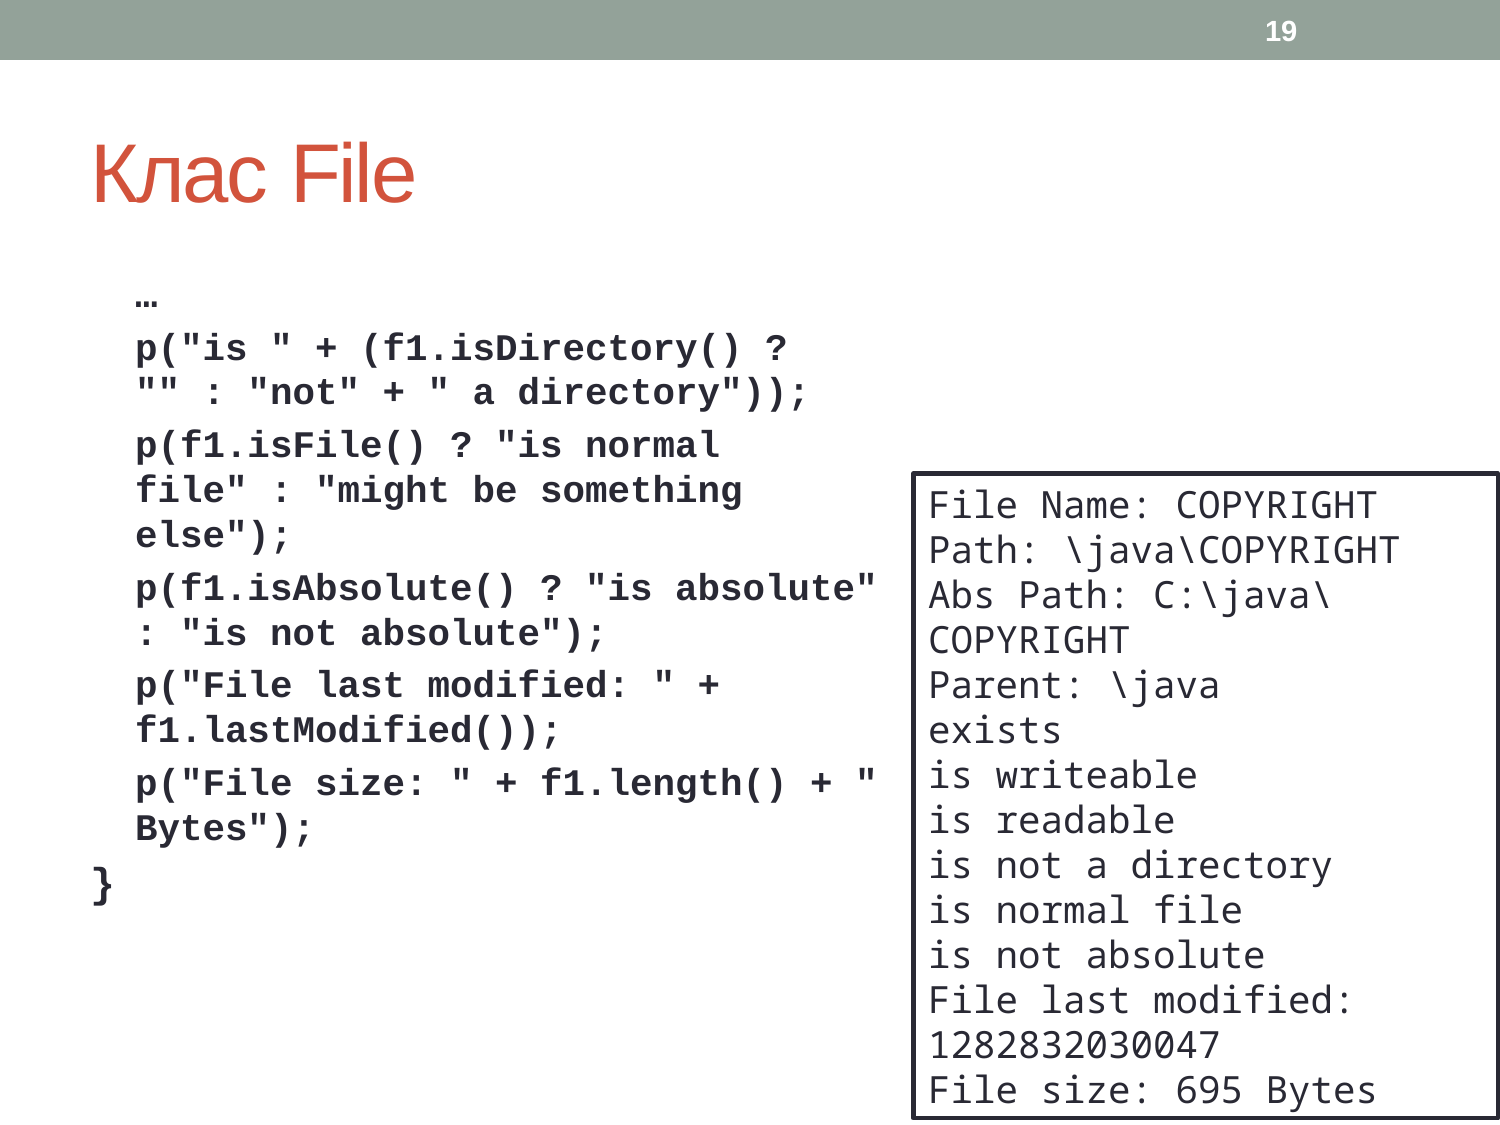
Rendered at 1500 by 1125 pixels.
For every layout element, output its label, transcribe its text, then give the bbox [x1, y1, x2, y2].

slide_number 19 [1250, 3, 1425, 57]
title Клас File [75, 87, 1425, 250]
list … p("is " + (f1.isDirectory() ? "" : "not" + " a directory")); p(f1.isFile() ? "is normal file" : "might be something else"); p(f1.isAbsolute() ? "is absolute" : "is not absolute"); p("File last modified: " + f1.lastModified()); p("File size: " + f1.length() + " Bytes"); } [75, 262, 914, 1125]
text_box File Name: COPYRIGHT Path: \java\COPYRIGHT Abs Path: C:\java\COPYRIGHT Parent: \java exists is writeable is readable is not a directory is normal file is not absolute File last modified: 1282832030047 File size: 695 Bytes [911, 471, 1500, 1120]
